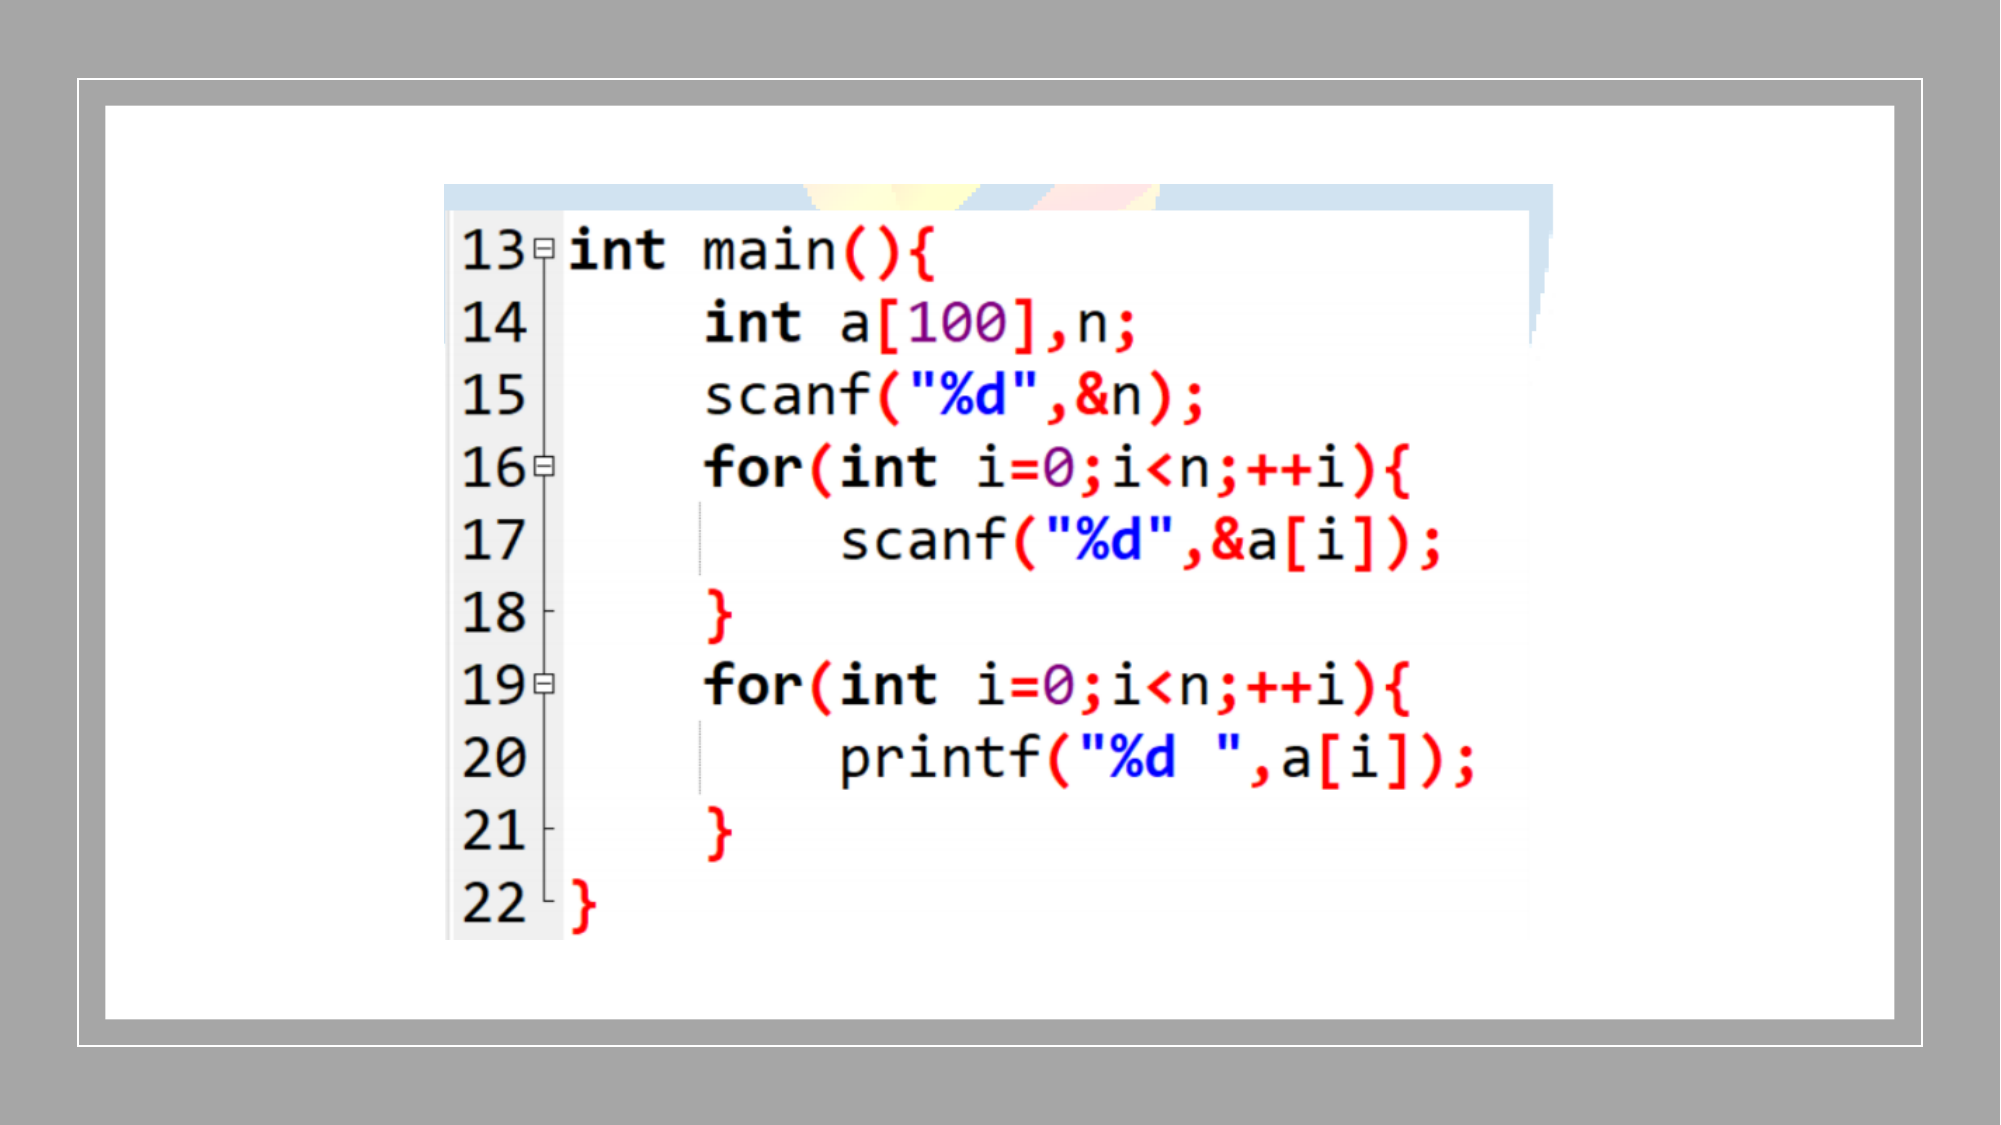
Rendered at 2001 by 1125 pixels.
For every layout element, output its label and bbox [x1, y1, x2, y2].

picture [444, 184, 1556, 940]
text_box [0, 0, 2000, 1125]
text_box [77, 78, 1923, 1047]
text_box [104, 104, 1895, 1020]
